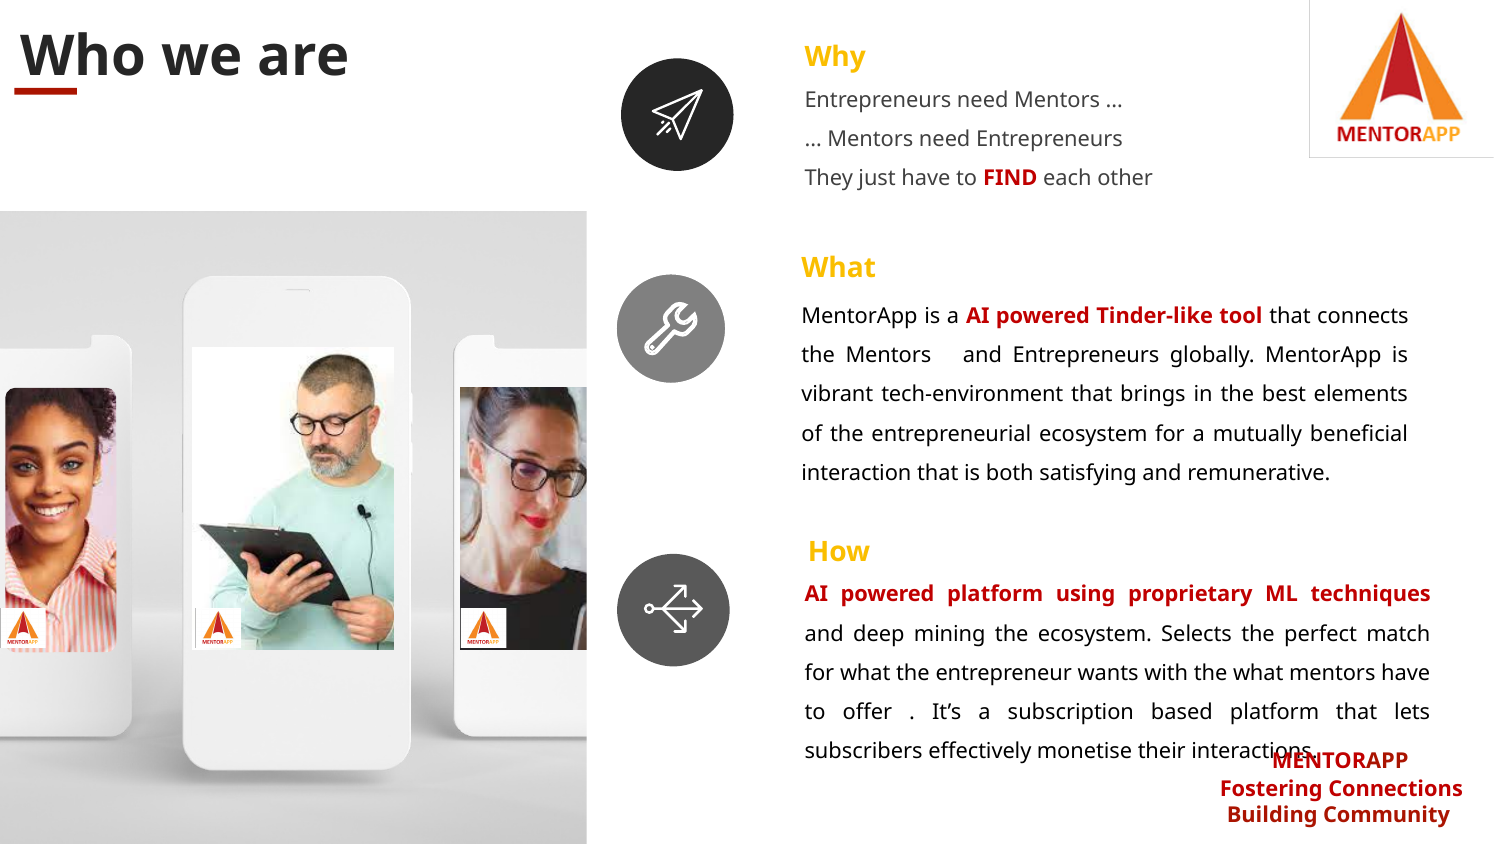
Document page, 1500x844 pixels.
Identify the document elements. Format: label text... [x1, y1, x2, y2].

text_box [12, 86, 79, 97]
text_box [620, 58, 734, 172]
picture [1304, 0, 1500, 163]
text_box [616, 553, 730, 667]
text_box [789, 31, 1400, 200]
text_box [789, 525, 1447, 774]
picture [0, 211, 587, 844]
text_box Who we are [5, 11, 760, 94]
text_box Fostering Connections Building Community [1114, 767, 1500, 835]
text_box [614, 272, 728, 386]
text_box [786, 242, 1425, 496]
